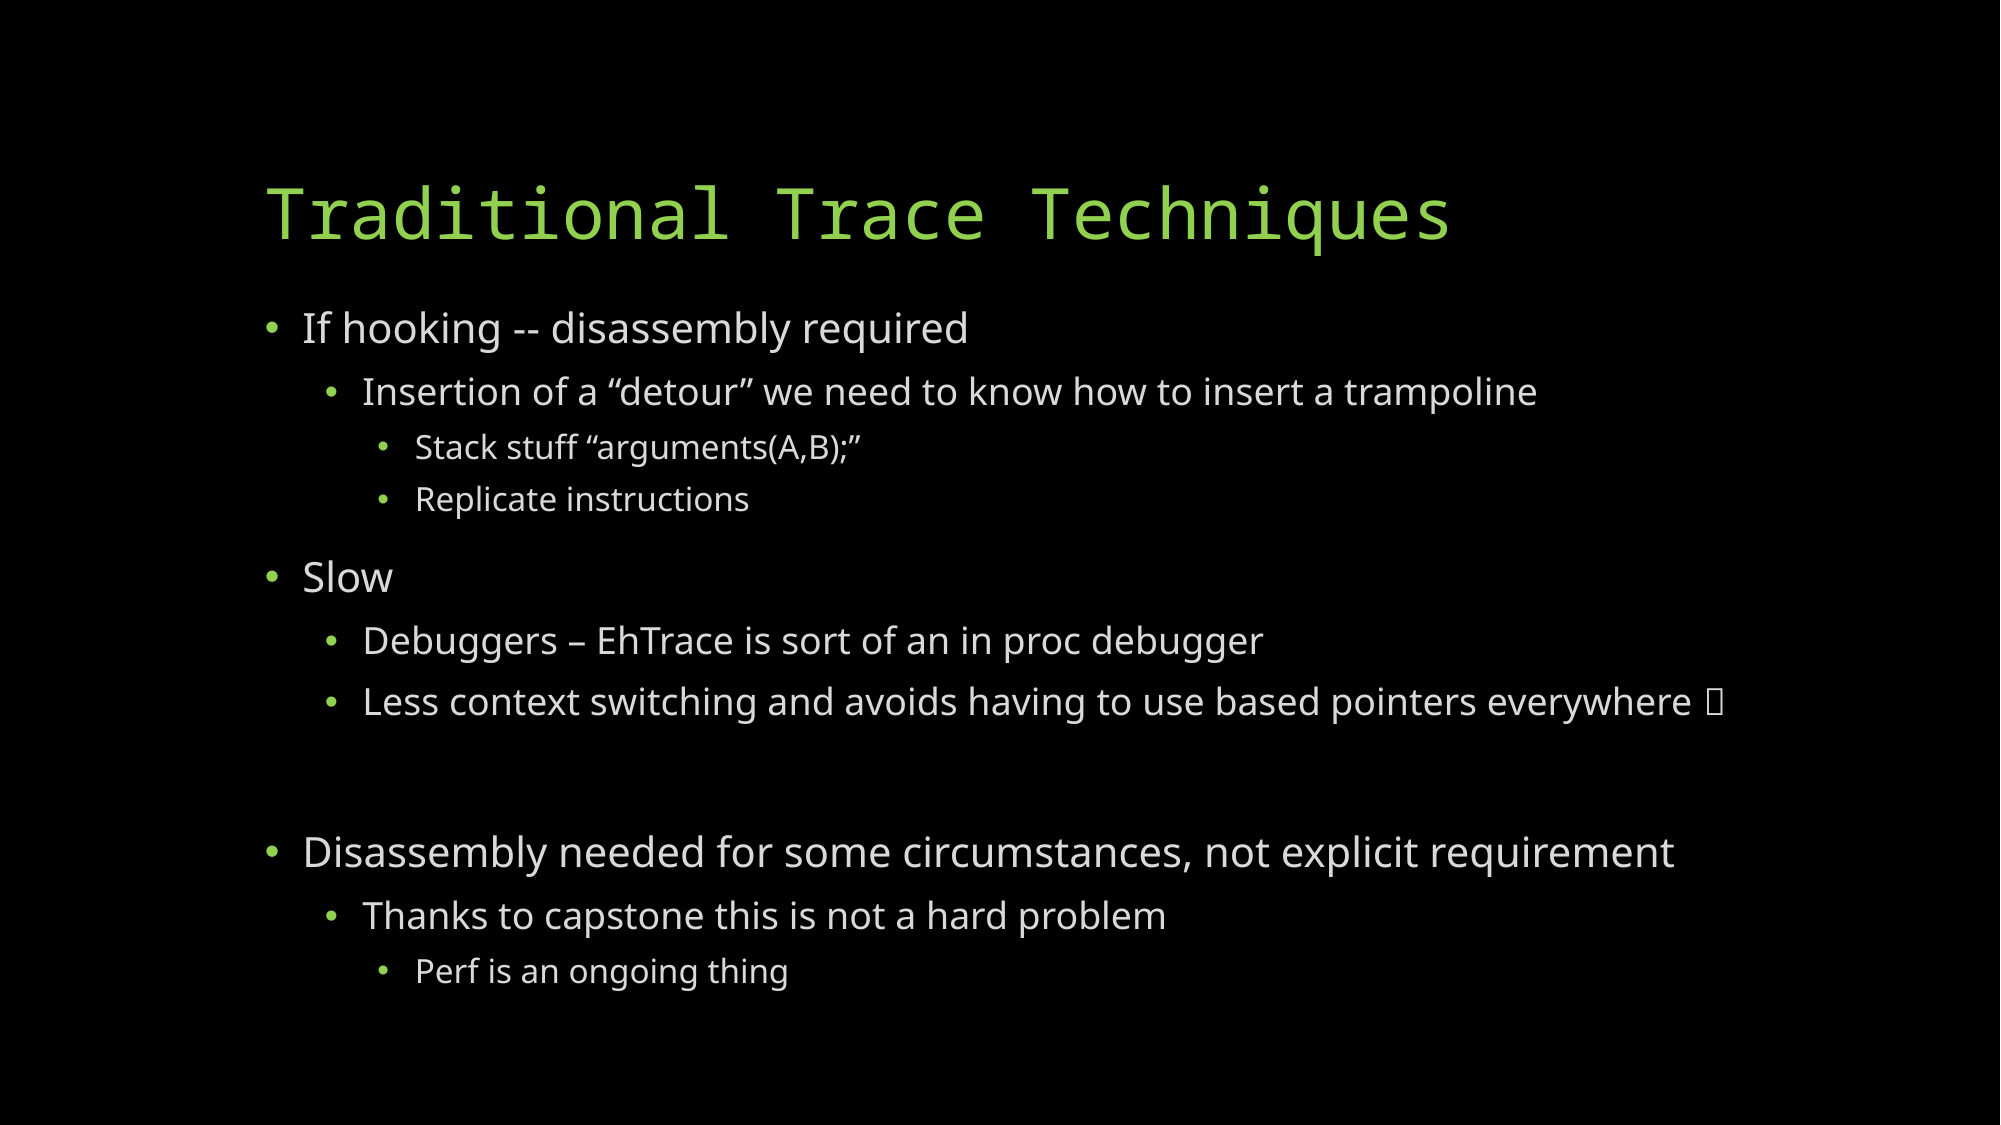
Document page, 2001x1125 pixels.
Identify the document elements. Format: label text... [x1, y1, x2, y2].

list If hooking -- disassembly required Insertion of a “detour” we need to know how to insert a trampoline Stack stuff “arguments(A,B);” Replicate instructions Slow Debuggers – EhTrace is sort of an in proc debugger Less context switching and avoids having to use based pointers everywhere  Disassembly needed for some circumstances, not explicit requirement Thanks to capstone this is not a hard problem Perf is an ongoing thing [249, 299, 1750, 1000]
title Traditional Trace Techniques [249, 75, 1750, 263]
